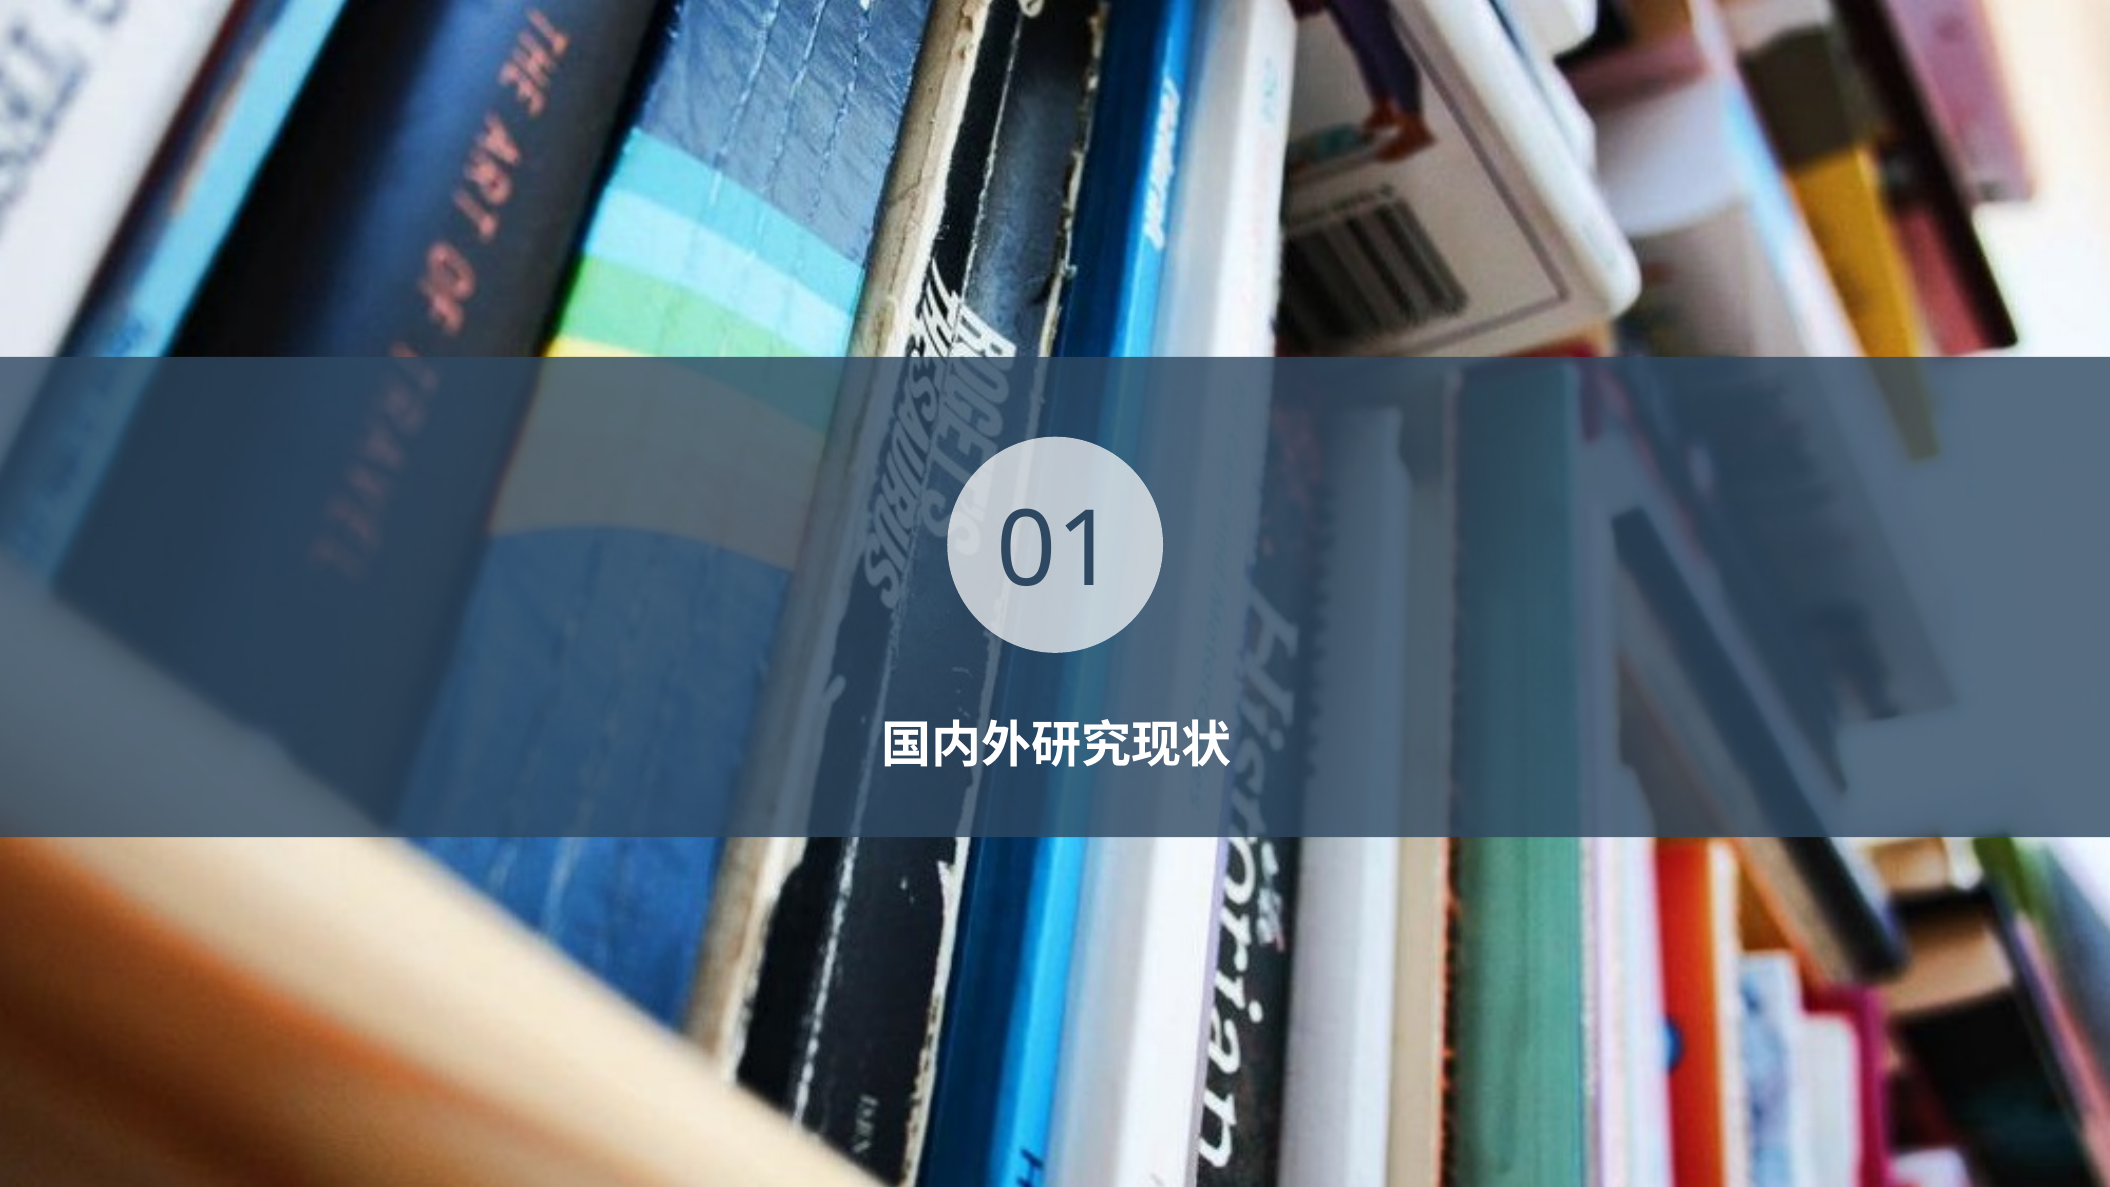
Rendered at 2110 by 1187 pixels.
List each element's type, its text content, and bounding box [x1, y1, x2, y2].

text_box 国内外研究现状 [861, 704, 1252, 840]
text_box [0, 0, 2110, 355]
text_box [0, 355, 2110, 839]
text_box [947, 436, 1164, 653]
text_box [0, 839, 2110, 1187]
text_box 01 [976, 472, 1137, 614]
